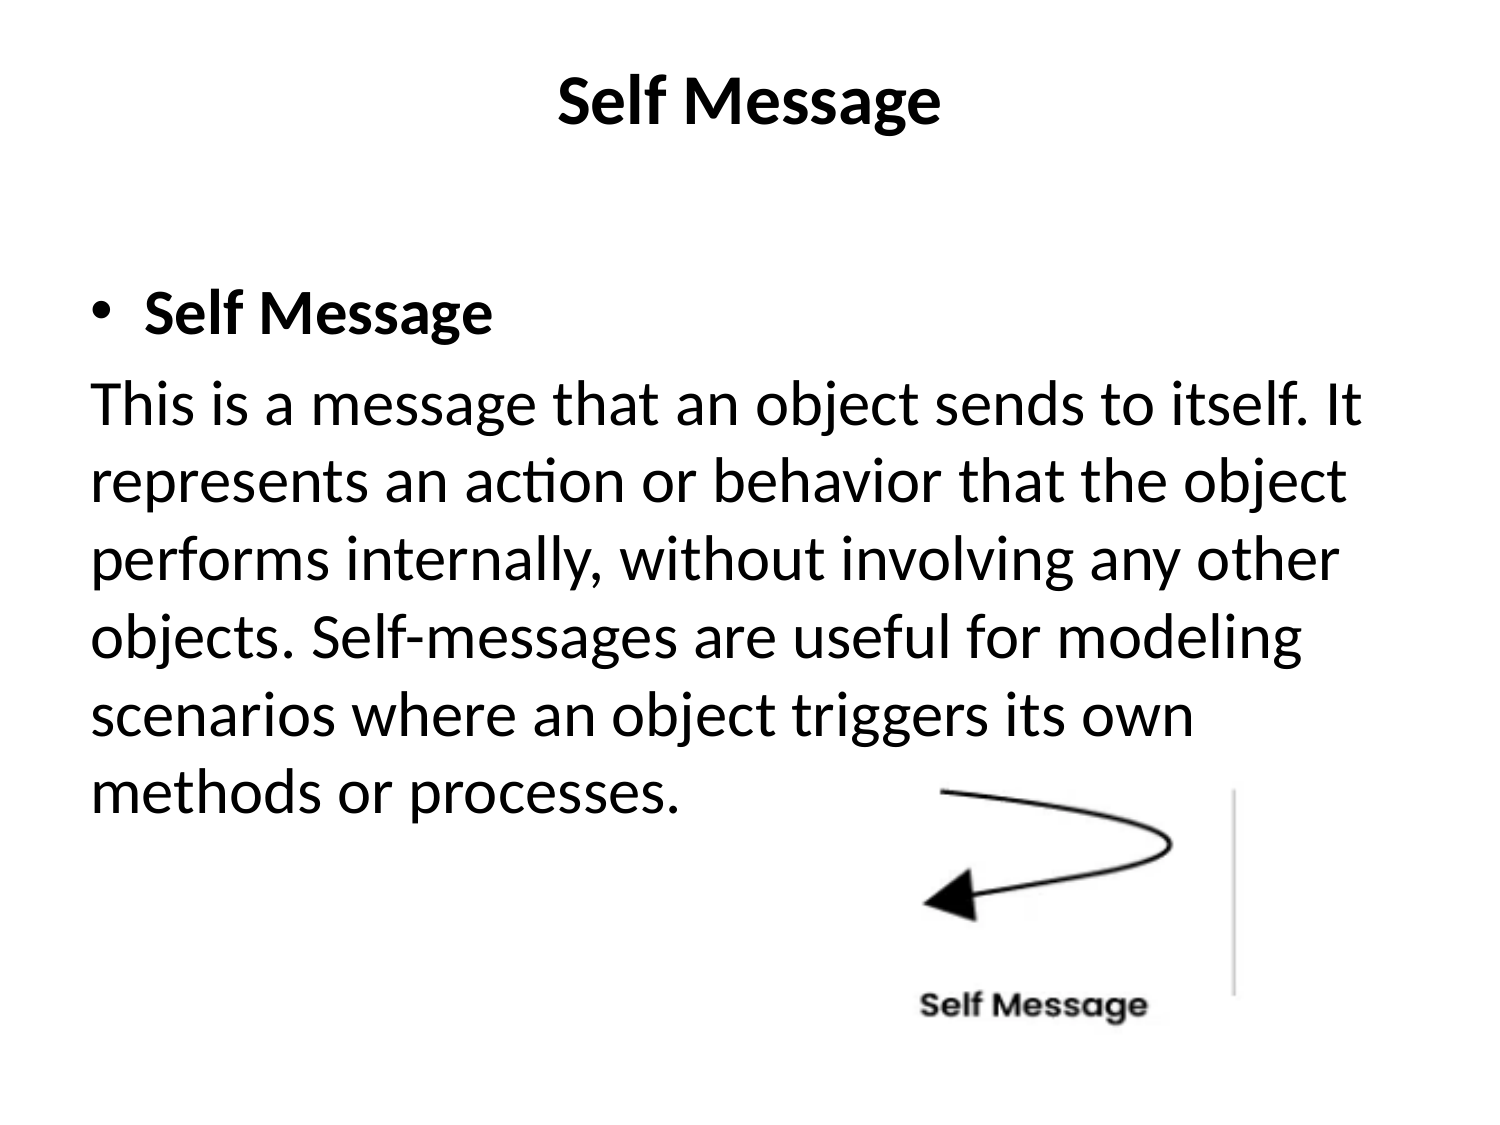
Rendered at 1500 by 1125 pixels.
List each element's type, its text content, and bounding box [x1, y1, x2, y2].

list Self Message This is a message that an object sends to itself. It represents an action or behavior that the object performs internally, without involving any other objects. Self-messages are useful for modeling scenarios where an object triggers its own methods or processes. [75, 262, 1425, 1005]
picture [887, 774, 1262, 1074]
title Self Message [75, 45, 1425, 233]
